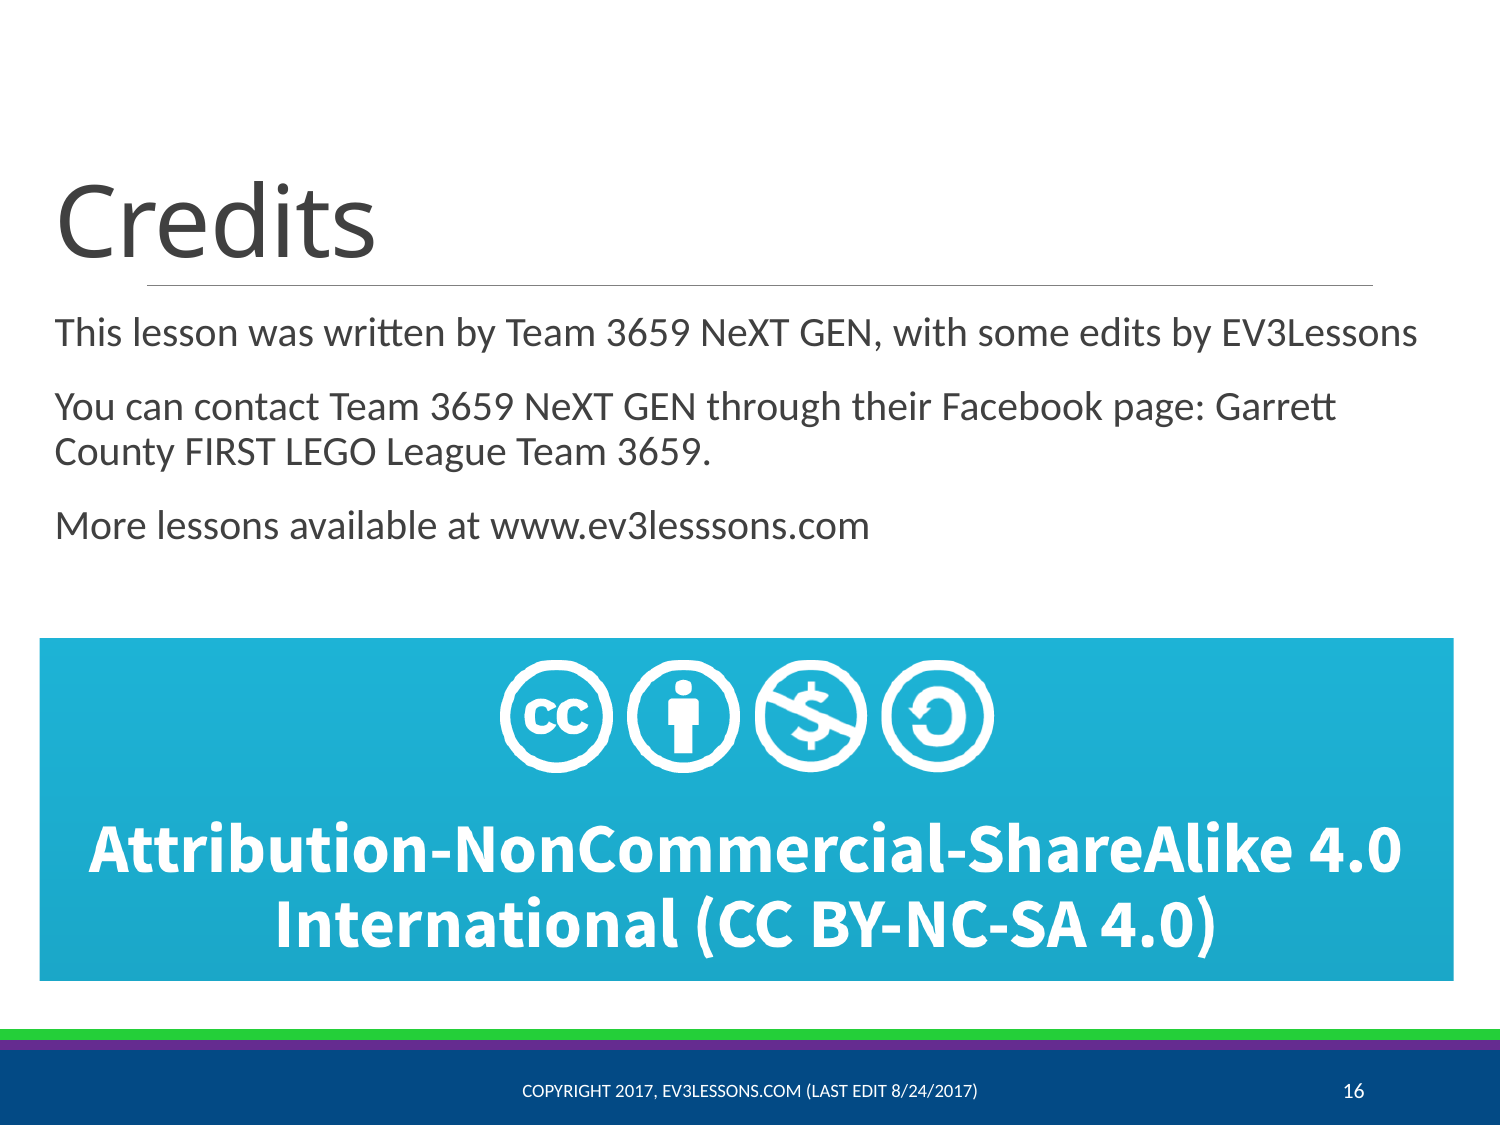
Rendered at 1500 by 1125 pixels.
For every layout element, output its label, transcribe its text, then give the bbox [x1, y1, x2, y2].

slide_number 16 [1218, 1059, 1380, 1120]
picture [39, 637, 1455, 982]
footer Copyright 2017, EV3Lessons.com (Last Edit 8/24/2017) [453, 1059, 1047, 1120]
title Credits [39, 47, 1464, 285]
list This lesson was written by Team 3659 NeXT GEN, with some edits by EV3Lessons You can contact Team 3659 NeXT GEN through their Facebook page: Garrett County FIRST LEGO League Team 3659. More lessons available at www.ev3lesssons.com [39, 302, 1464, 963]
